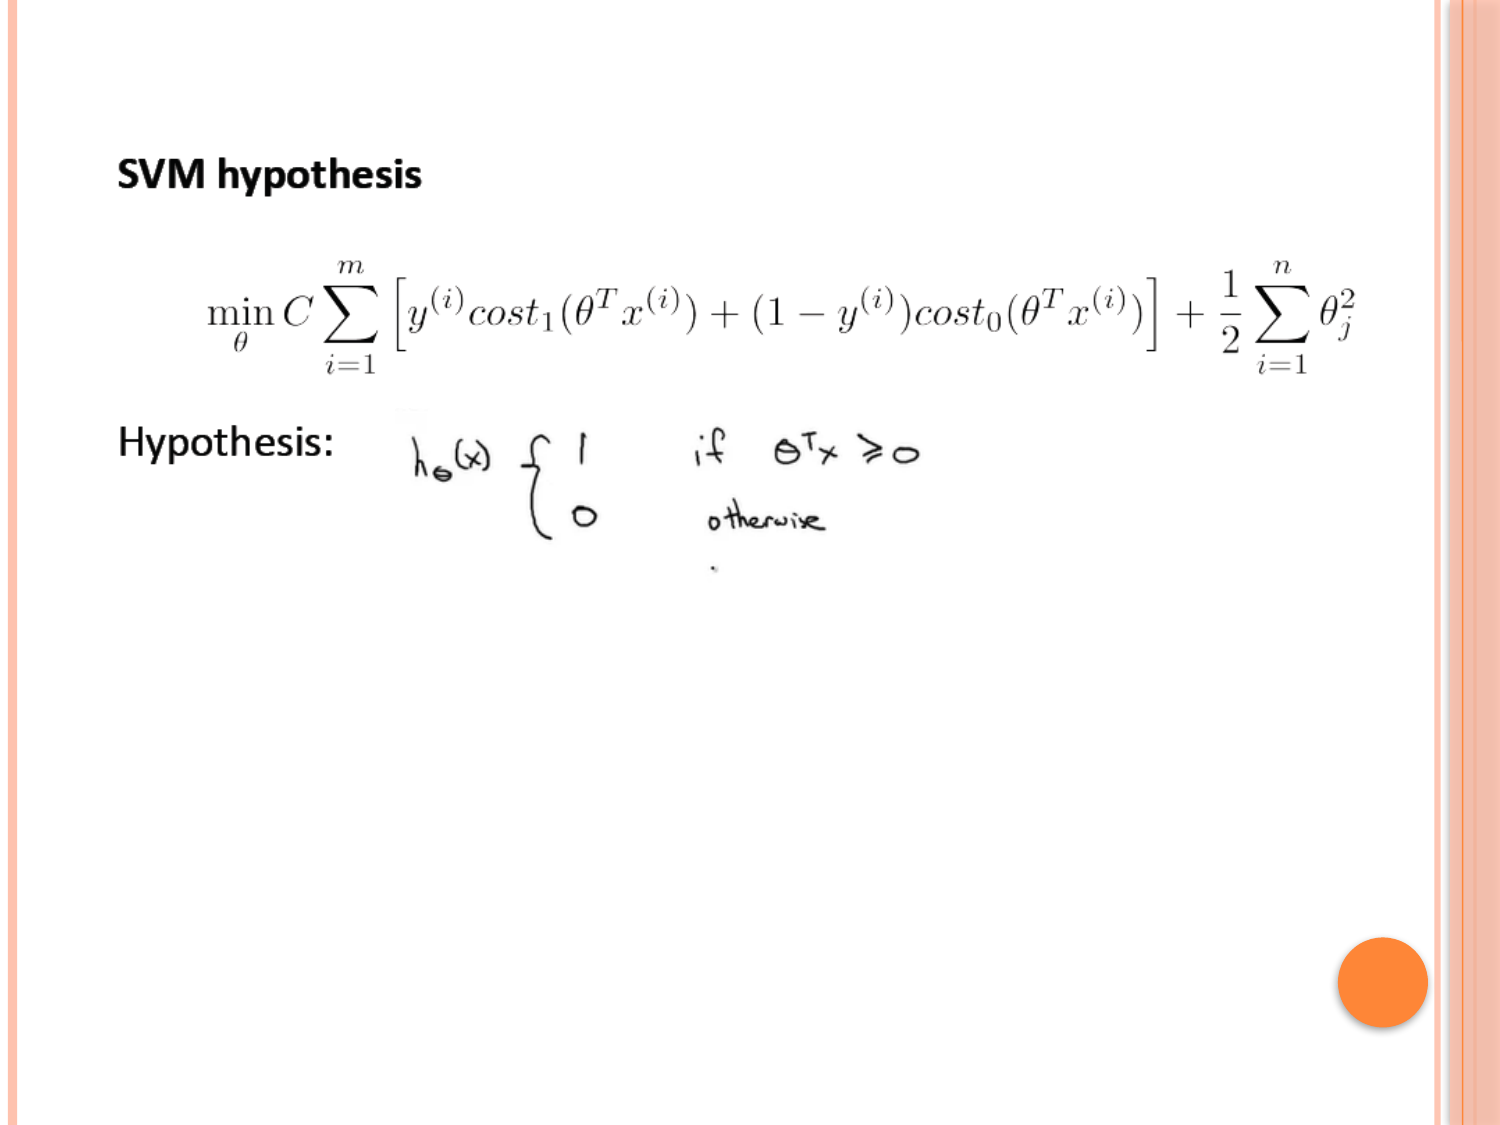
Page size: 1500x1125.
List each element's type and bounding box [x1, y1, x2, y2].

picture [76, 113, 1387, 585]
